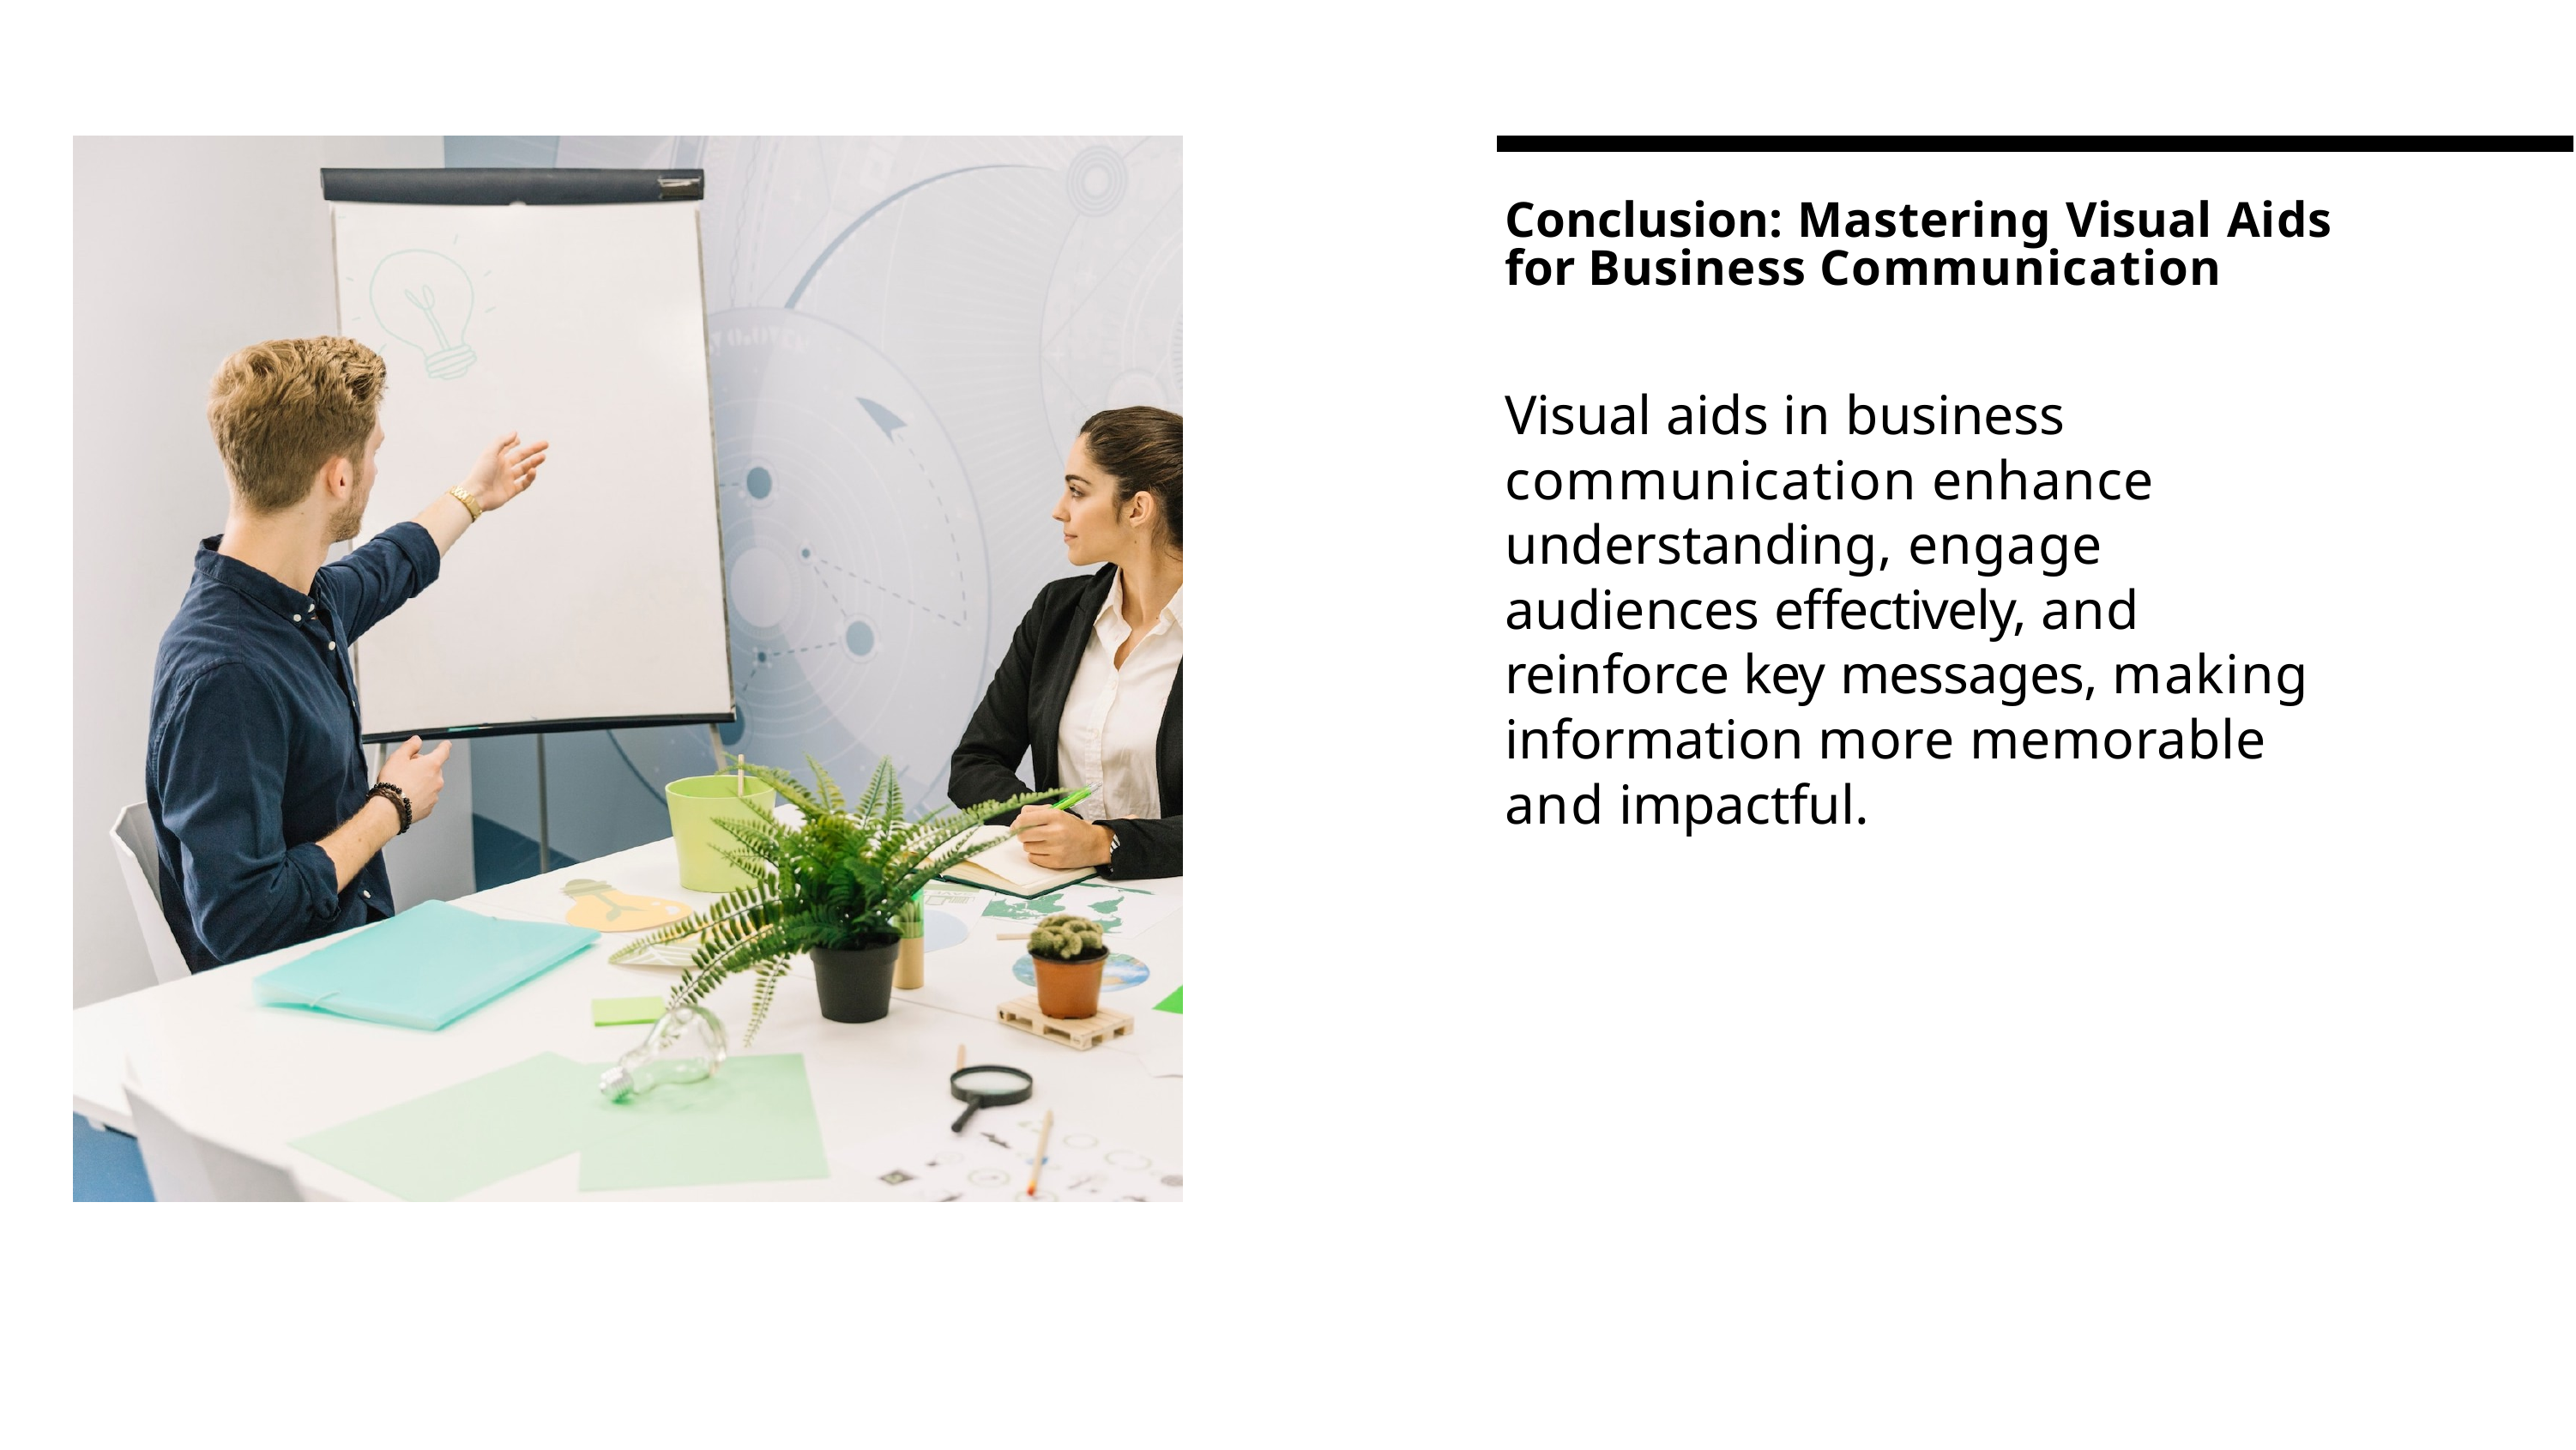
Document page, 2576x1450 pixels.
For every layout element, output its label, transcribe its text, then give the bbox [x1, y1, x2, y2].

text_box Visual aids in business communication enhance understanding, engage audiences effectively, and reinforce key messages, making information more memorable and impactful. [1503, 378, 2368, 835]
title Conclusion: Mastering Visual Aids for Business Communication [1503, 187, 2345, 441]
text_box [1497, 136, 2573, 152]
picture [72, 135, 1184, 1202]
